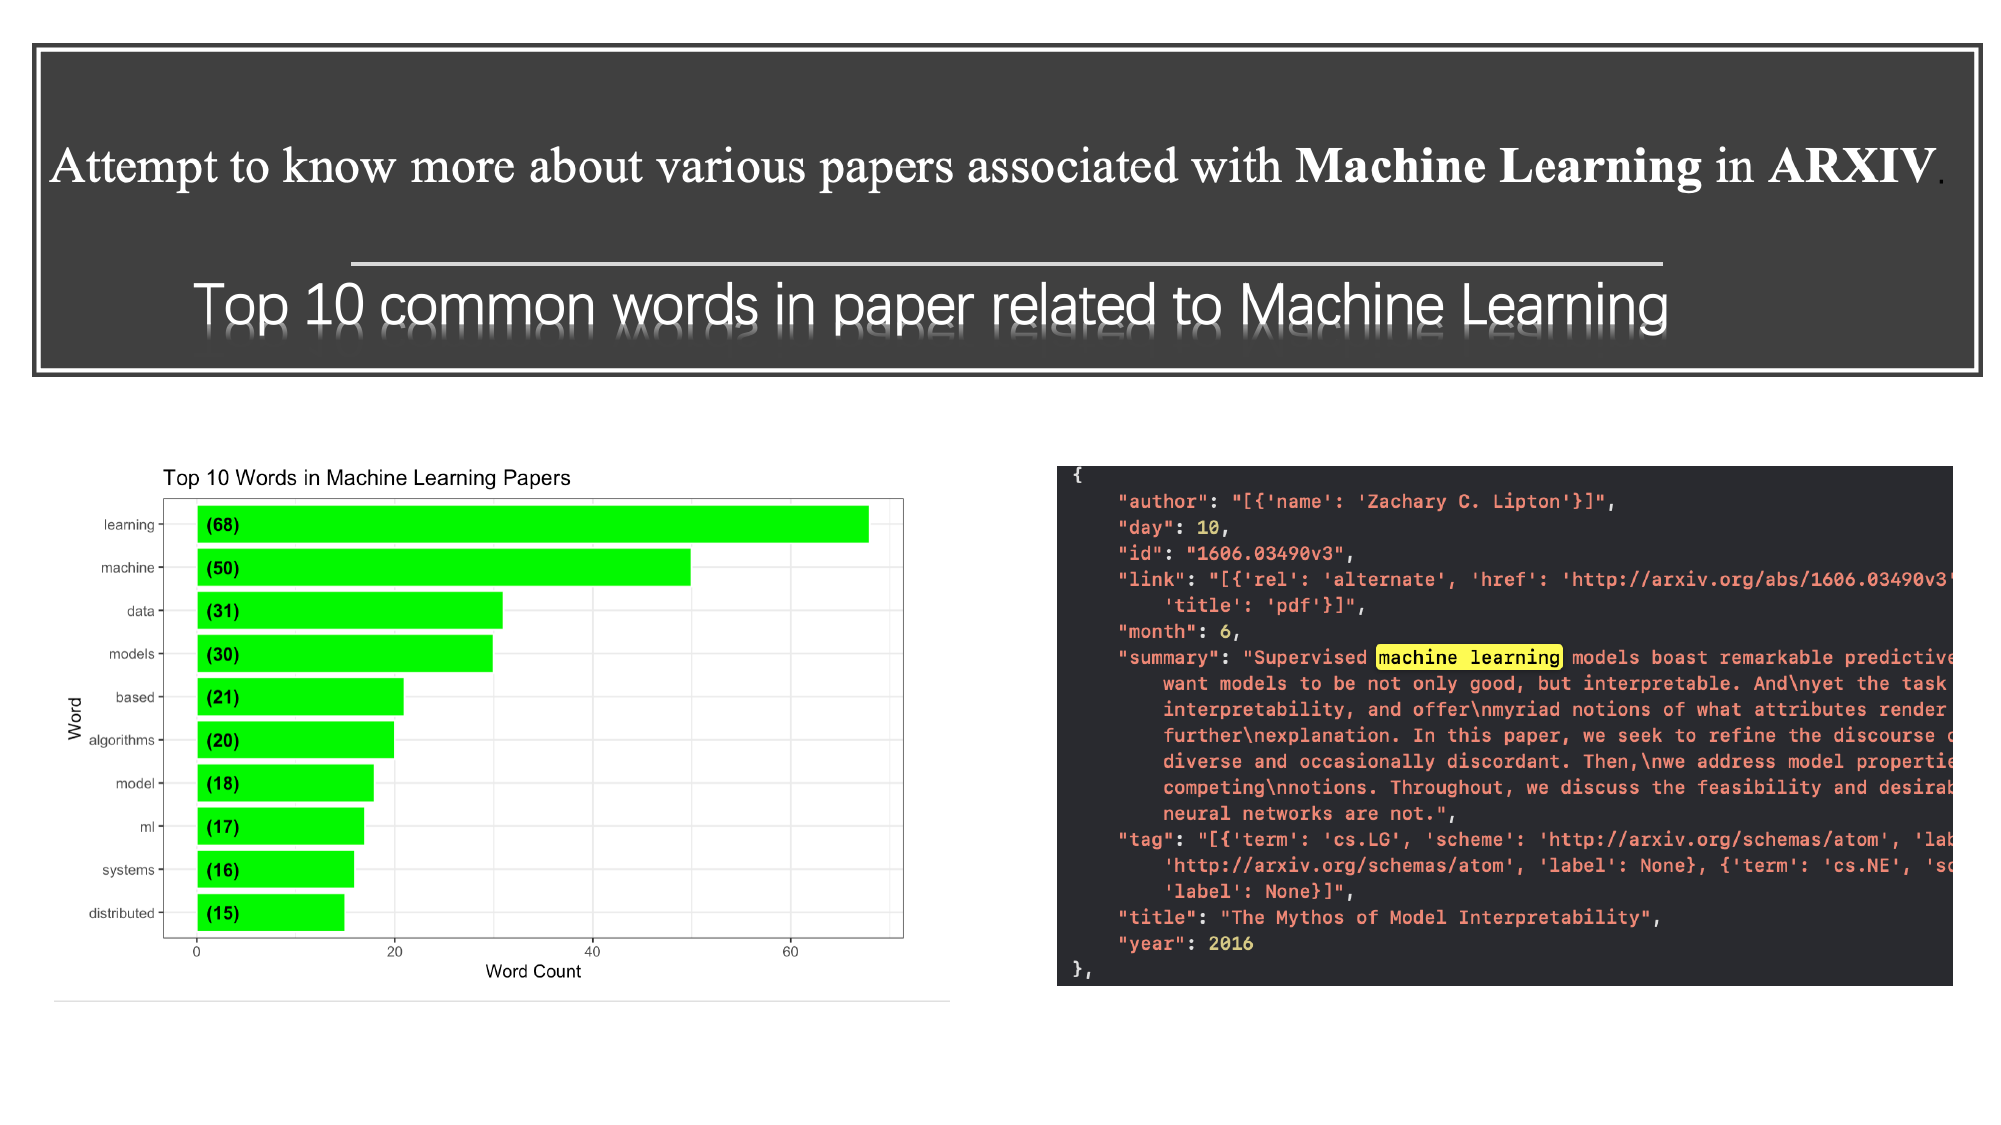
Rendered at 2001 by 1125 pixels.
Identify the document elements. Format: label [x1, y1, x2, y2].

picture [1057, 466, 1953, 986]
picture [0, 34, 2000, 390]
list [54, 448, 950, 1004]
